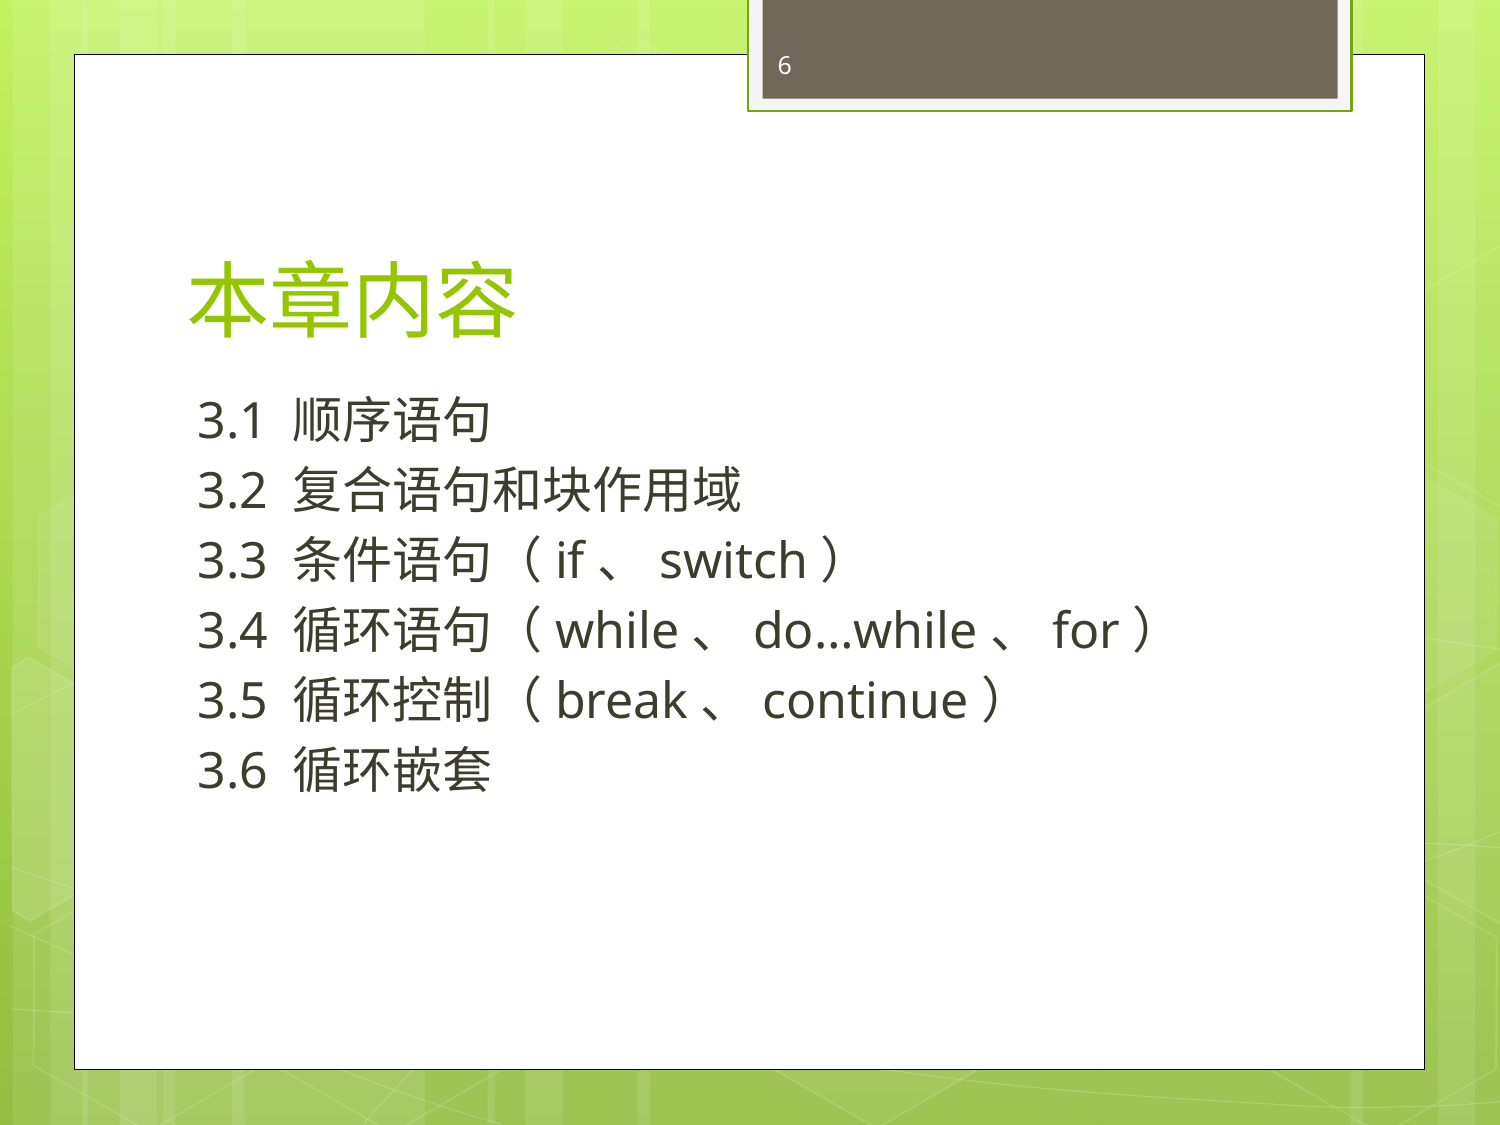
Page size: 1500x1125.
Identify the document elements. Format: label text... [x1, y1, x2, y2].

title 本章内容 [171, 168, 1324, 357]
list 3.1 顺序语句 3.2 复合语句和块作用域 3.3 条件语句（if、switch） 3.4 循环语句（while、do…while、for） 3.5 循环控制（break、continue） 3.6 循环嵌套 [171, 381, 1283, 957]
slide_number 6 [762, 36, 982, 97]
